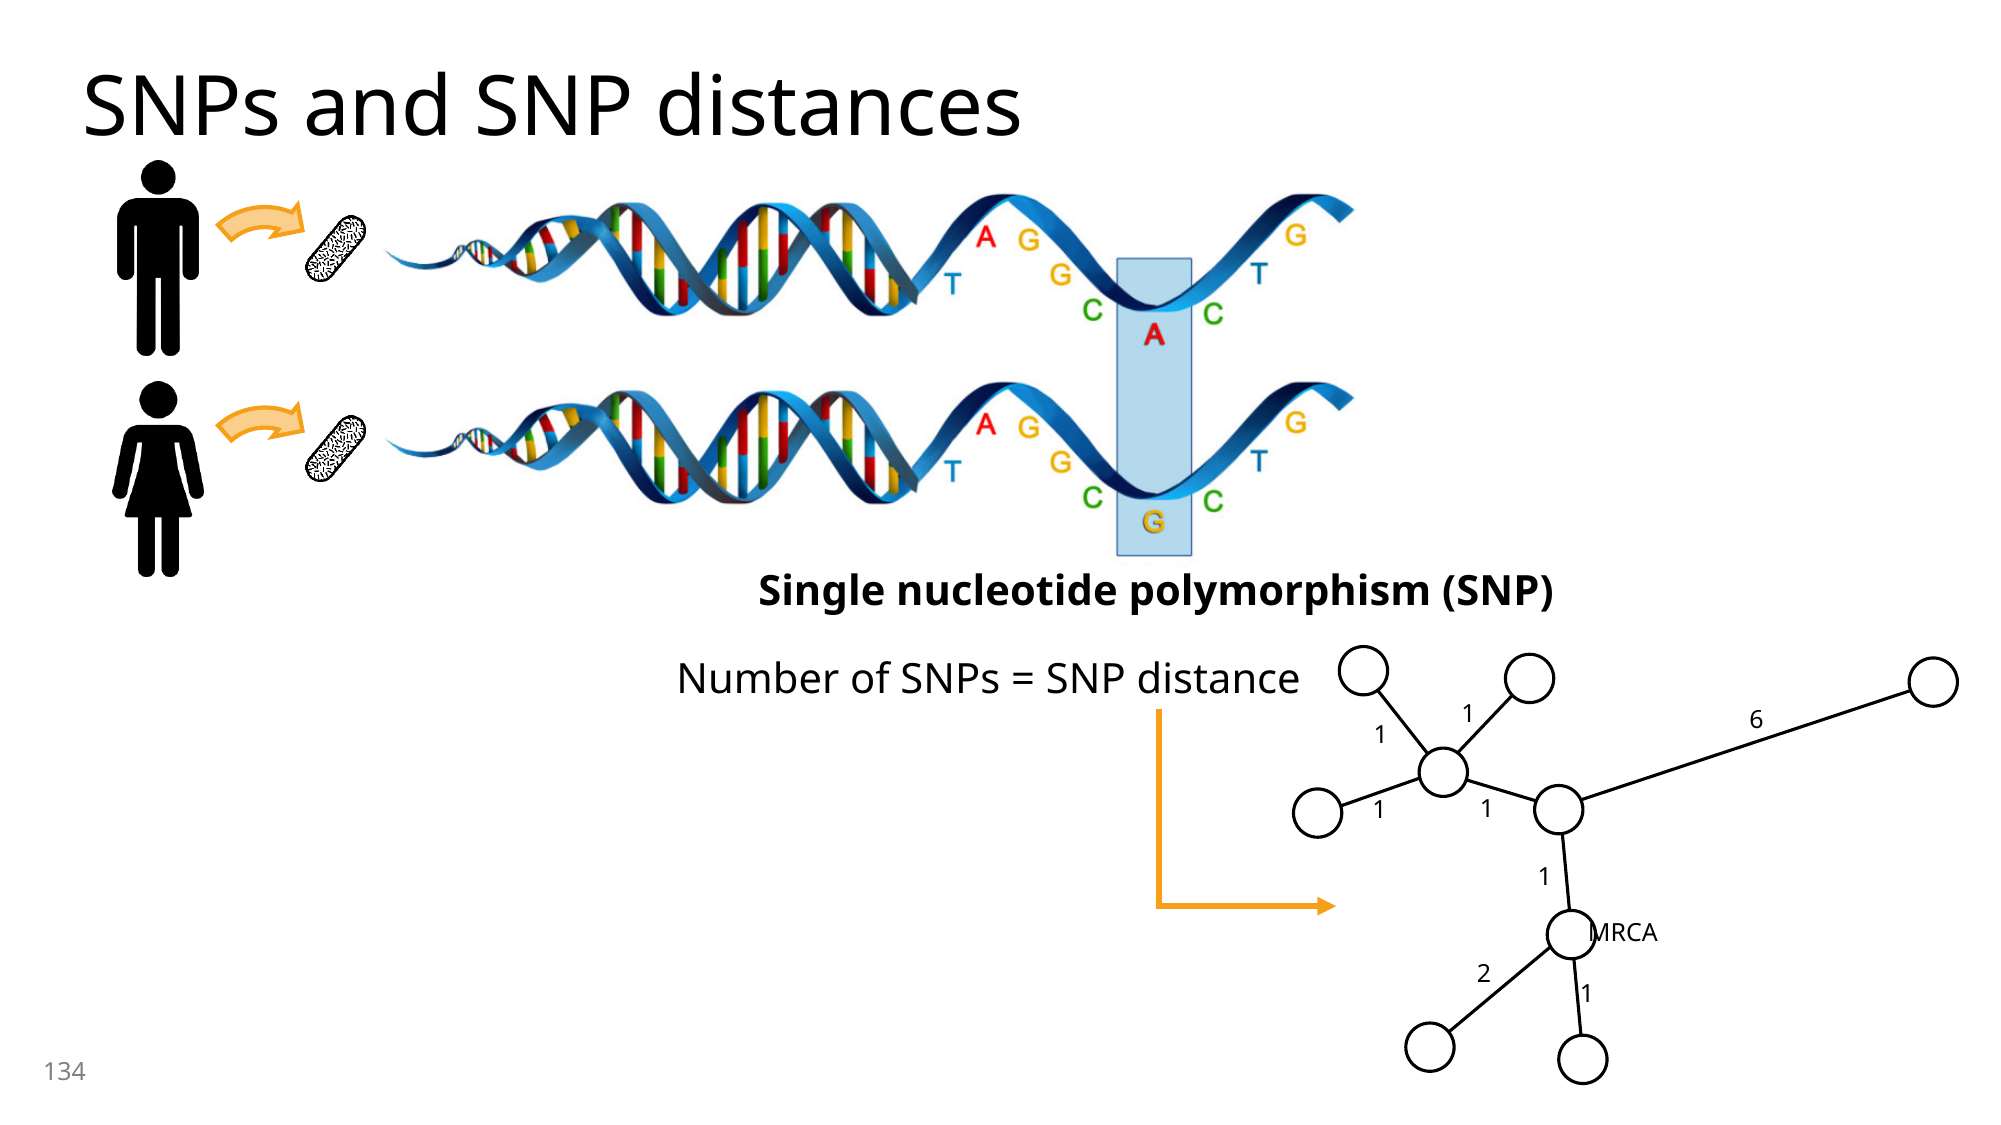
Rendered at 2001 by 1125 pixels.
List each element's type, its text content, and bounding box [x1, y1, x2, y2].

slide_number 134 [28, 1042, 479, 1103]
title SNPs and SNP distances [67, 0, 1793, 218]
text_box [112, 160, 1958, 1084]
